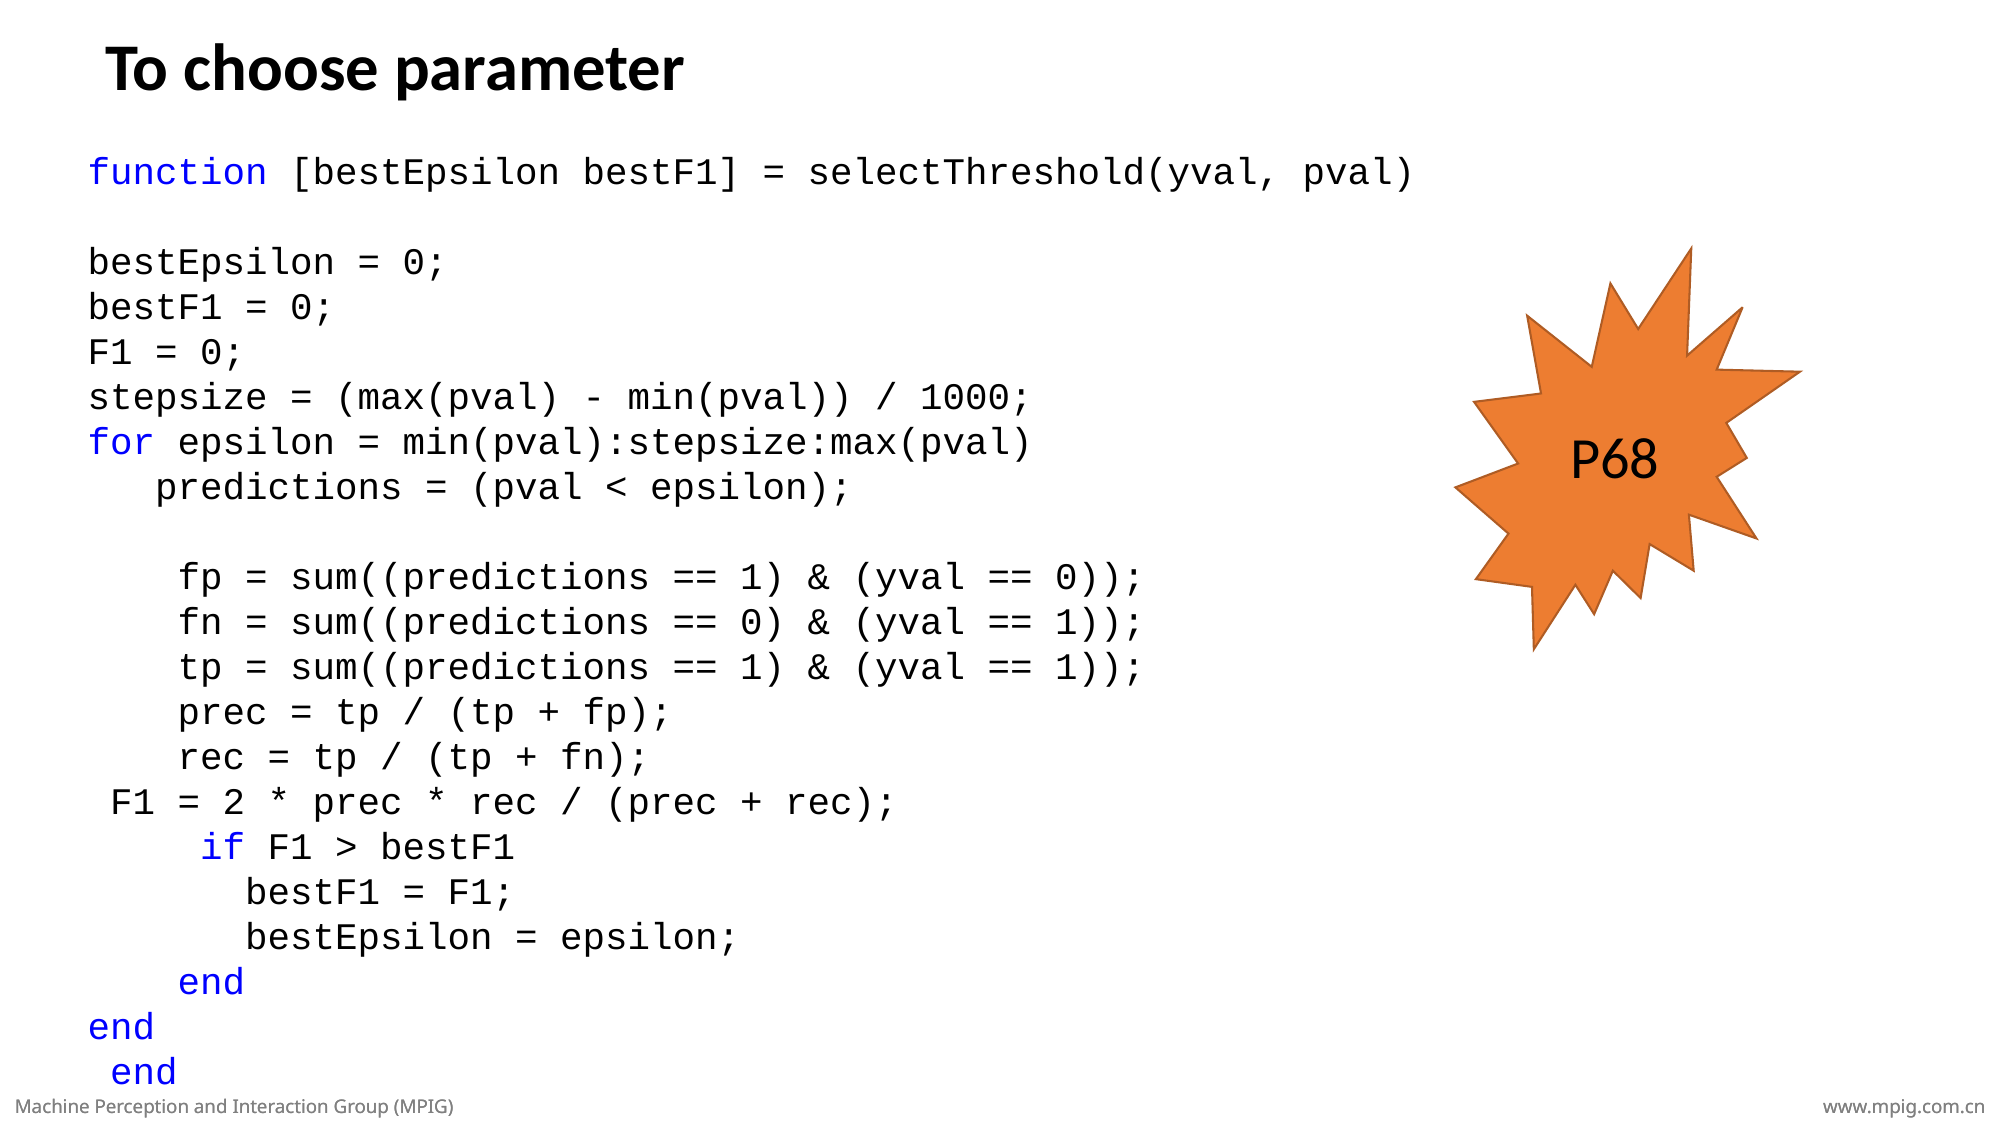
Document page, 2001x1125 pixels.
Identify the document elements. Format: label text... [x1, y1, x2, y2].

text_box function [bestEpsilon bestF1] = selectThreshold(yval, pval) bestEpsilon = 0; bestF1 = 0; F1 = 0; stepsize = (max(pval) - min(pval)) / 1000; for epsilon = min(pval):stepsize:max(pval) predictions = (pval < epsilon); fp = sum((predictions == 1) & (yval == 0)); fn = sum((predictions == 0) & (yval == 1)); tp = sum((predictions == 1) & (yval == 1)); prec = tp / (tp + fp); rec = tp / (tp + fn); F1 = 2 * prec * rec / (prec + rec); if F1 > bestF1 bestF1 = F1; bestEpsilon = epsilon; end end end [72, 139, 1837, 1125]
text_box P68 [1453, 244, 1804, 653]
